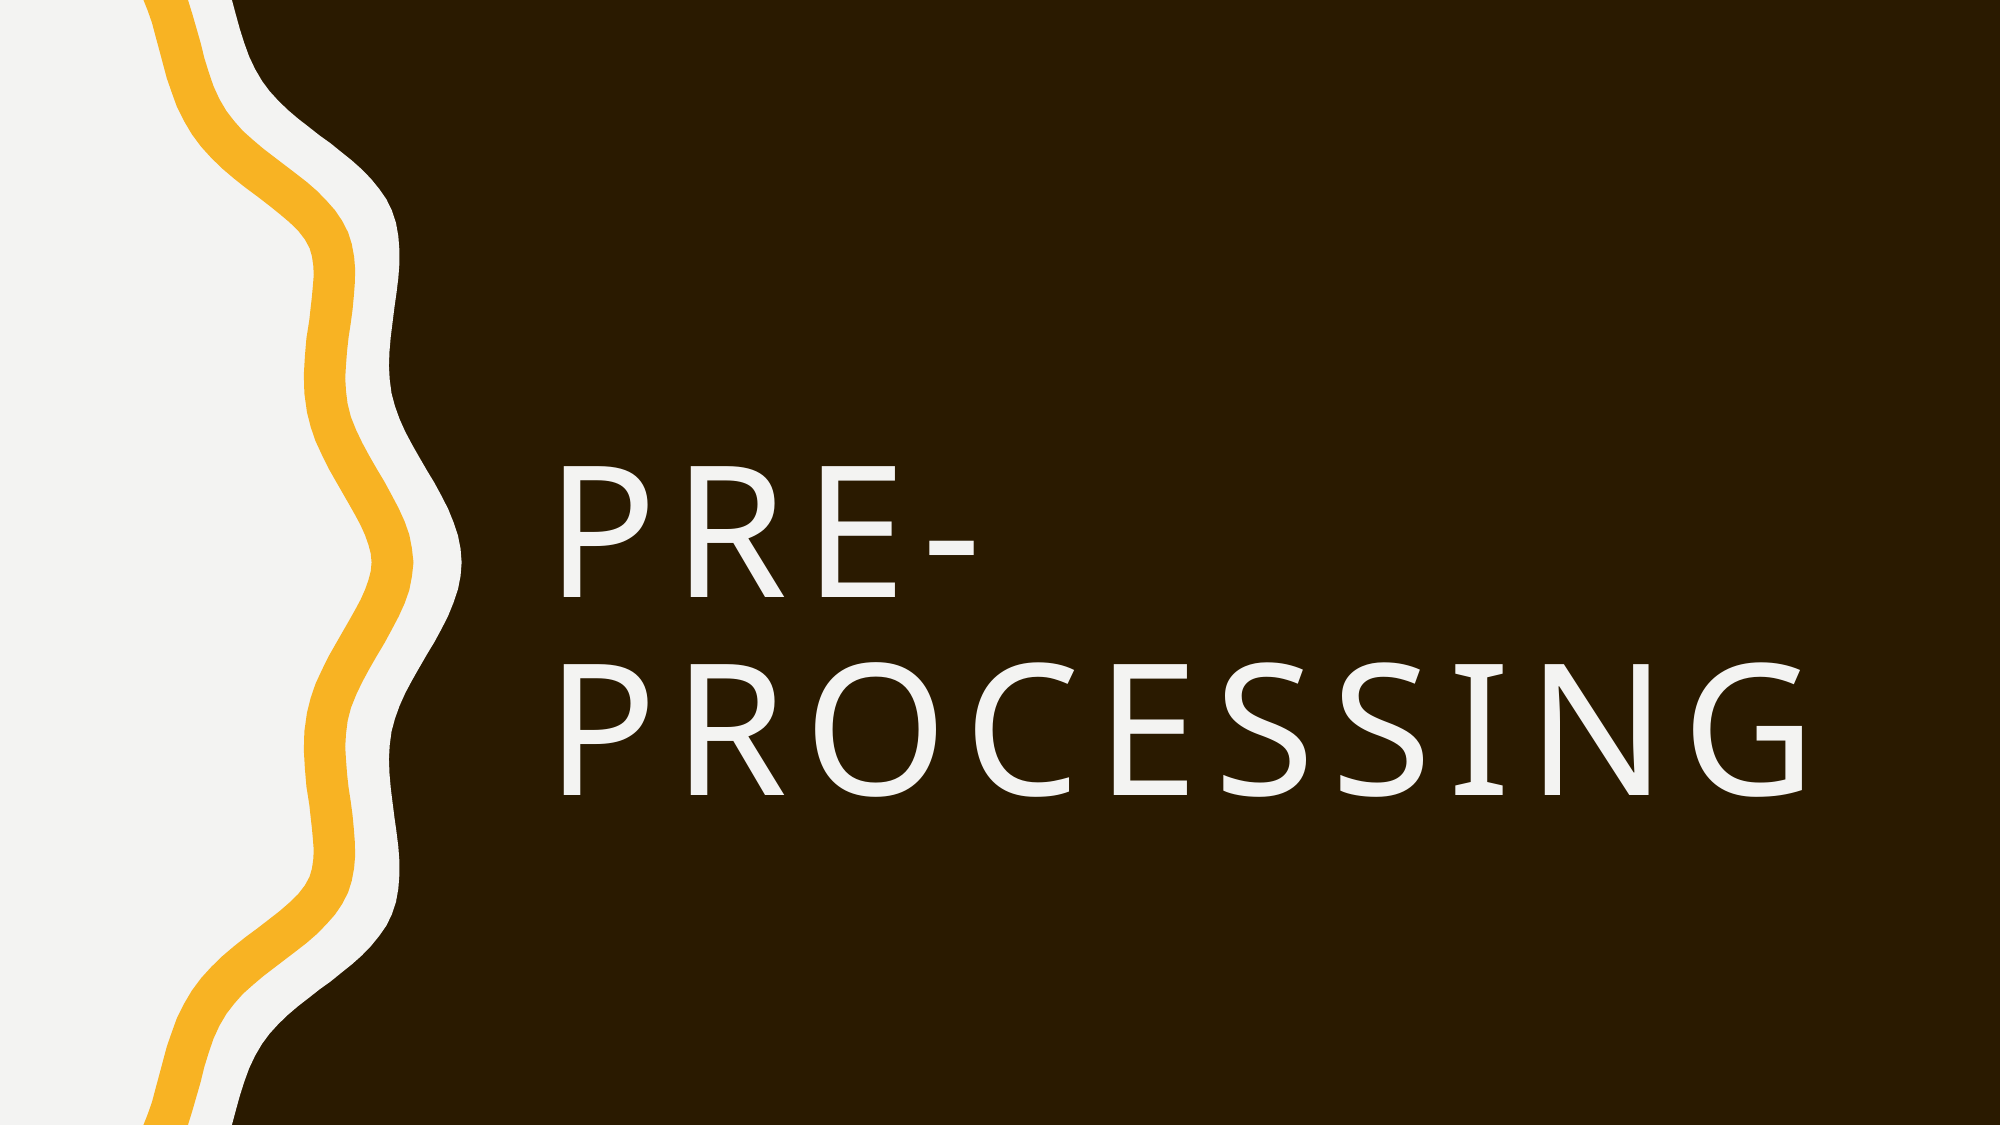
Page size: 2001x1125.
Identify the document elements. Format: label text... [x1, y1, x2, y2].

title Pre-processing [531, 176, 1875, 843]
